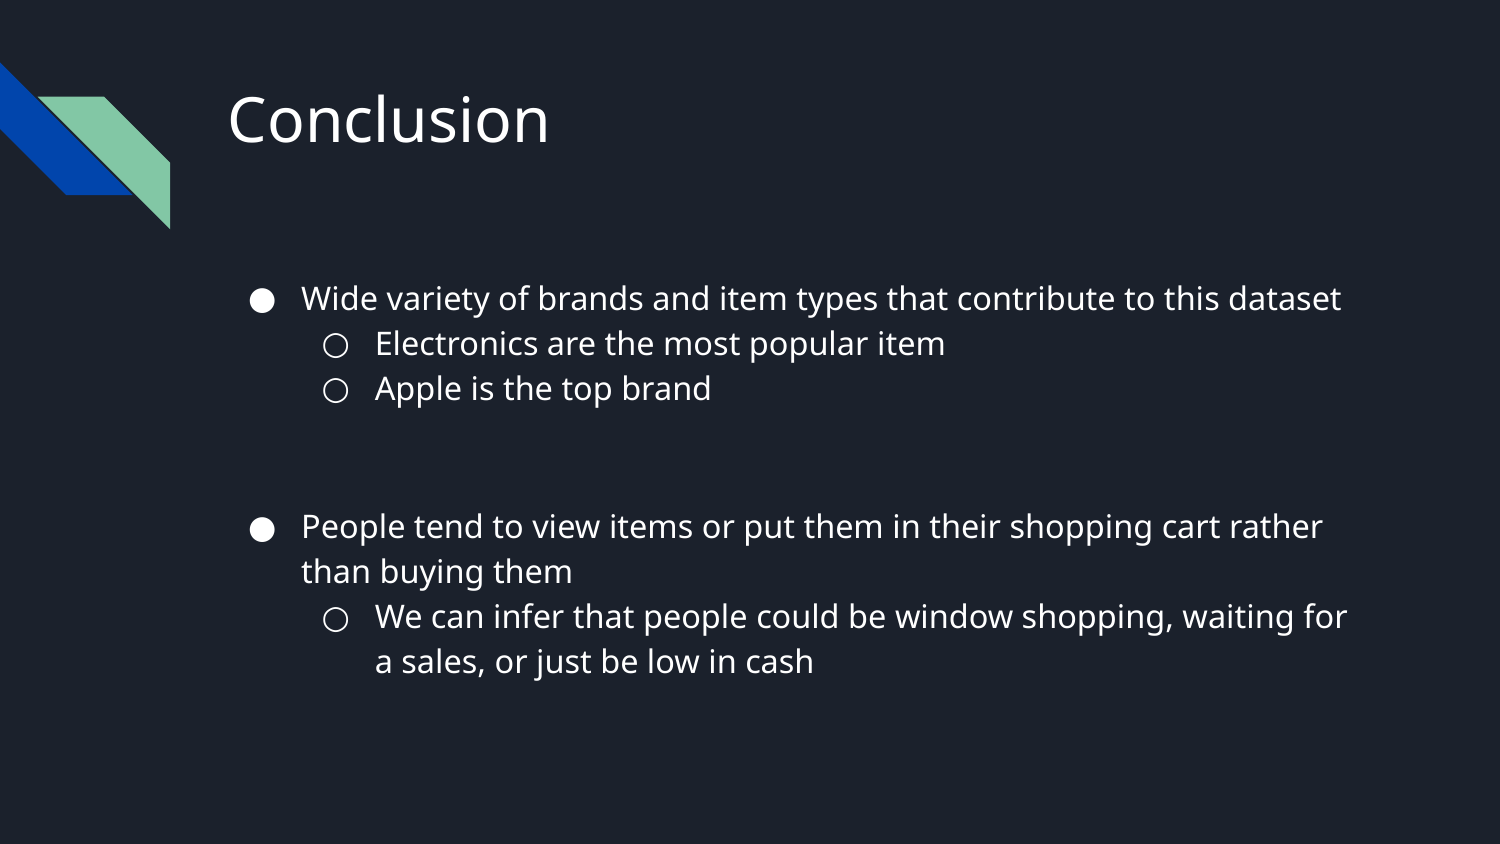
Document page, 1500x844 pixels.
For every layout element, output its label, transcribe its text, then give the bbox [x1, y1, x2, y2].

title Conclusion [212, 64, 1368, 215]
list Wide variety of brands and item types that contribute to this dataset Electronics are the most popular item Apple is the top brand People tend to view items or put them in their shopping cart rather than buying them We can infer that people could be window shopping, waiting for a sales, or just be low in cash [212, 257, 1368, 735]
